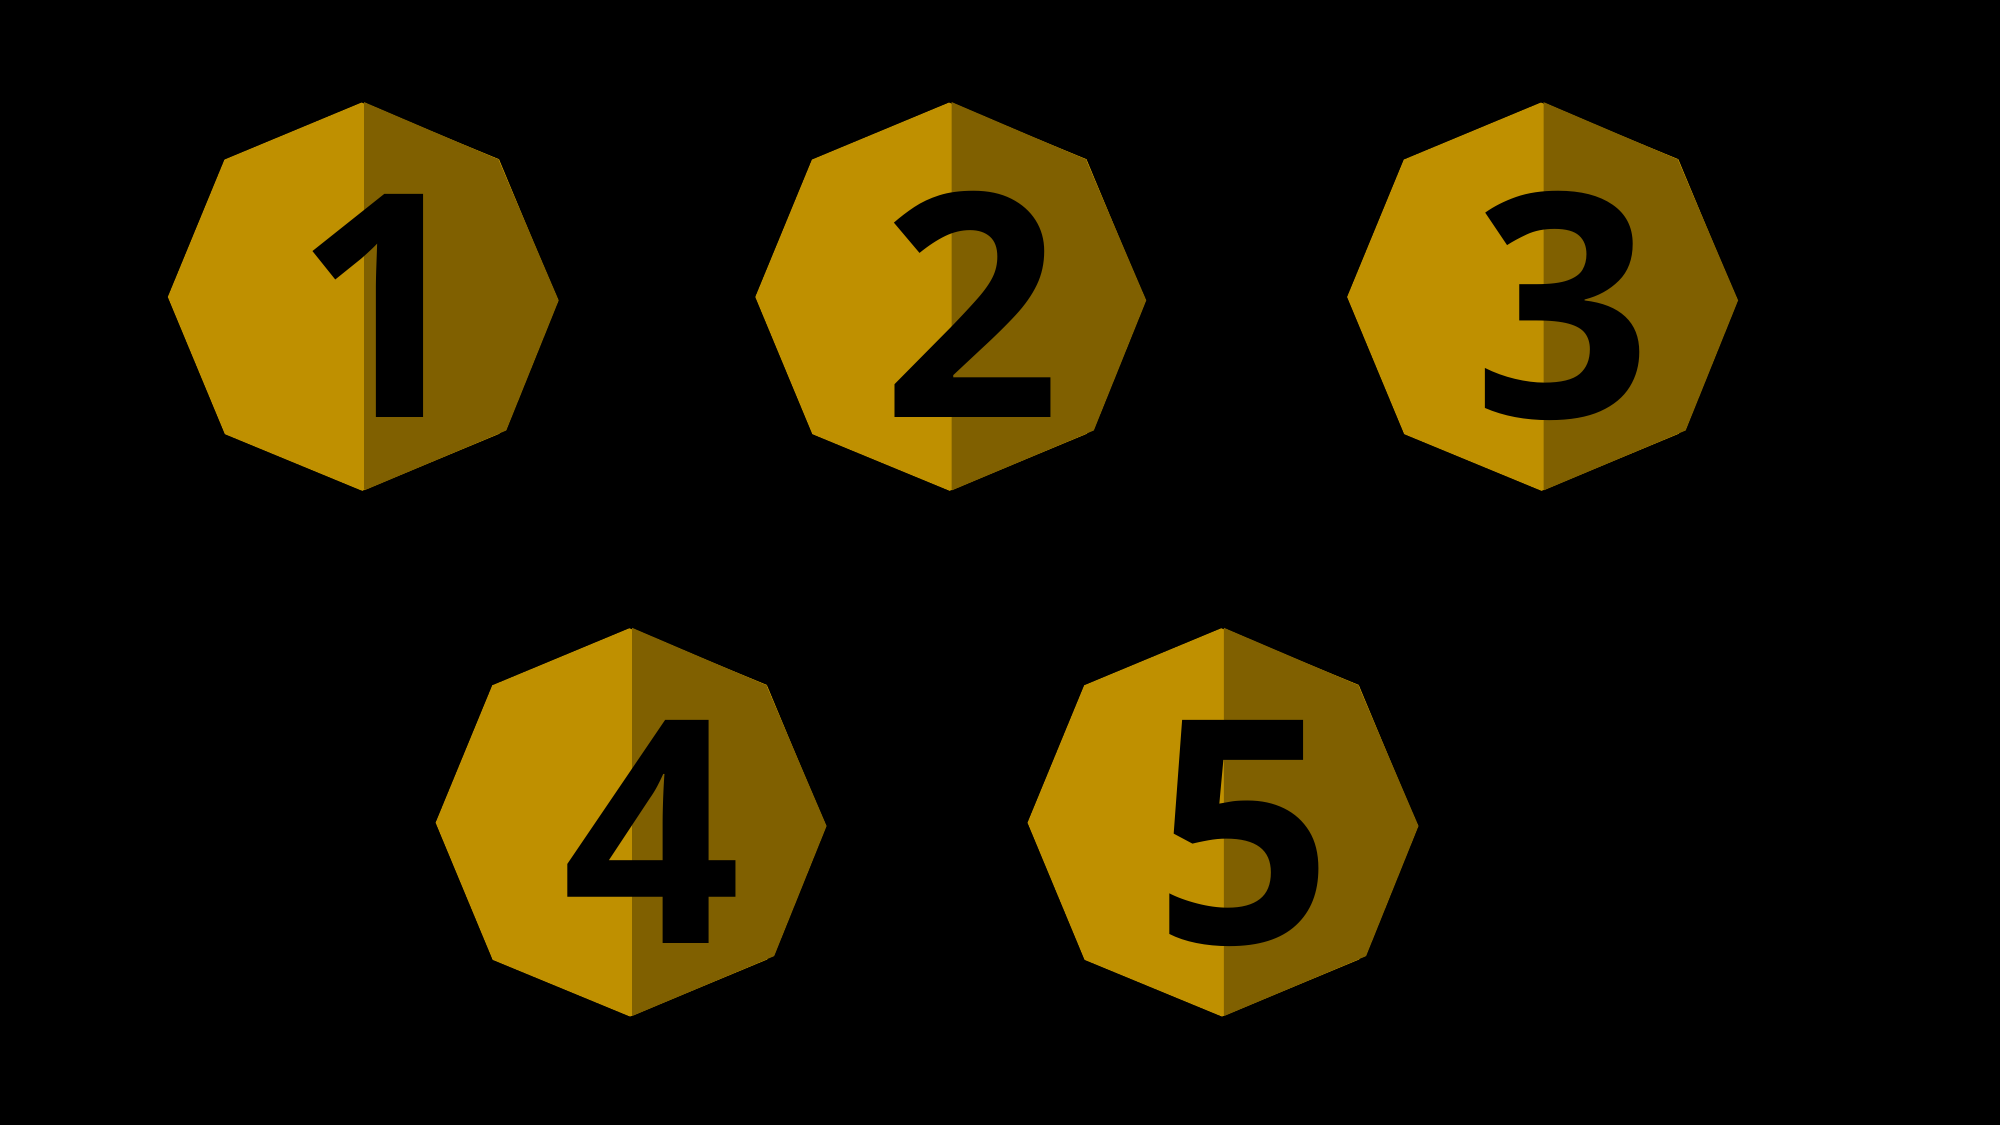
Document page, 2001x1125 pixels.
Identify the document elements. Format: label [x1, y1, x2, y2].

text_box [1042, 623, 1401, 1050]
text_box [1361, 97, 1721, 524]
text_box [450, 623, 810, 1050]
text_box [770, 97, 1129, 524]
text_box [182, 97, 542, 524]
